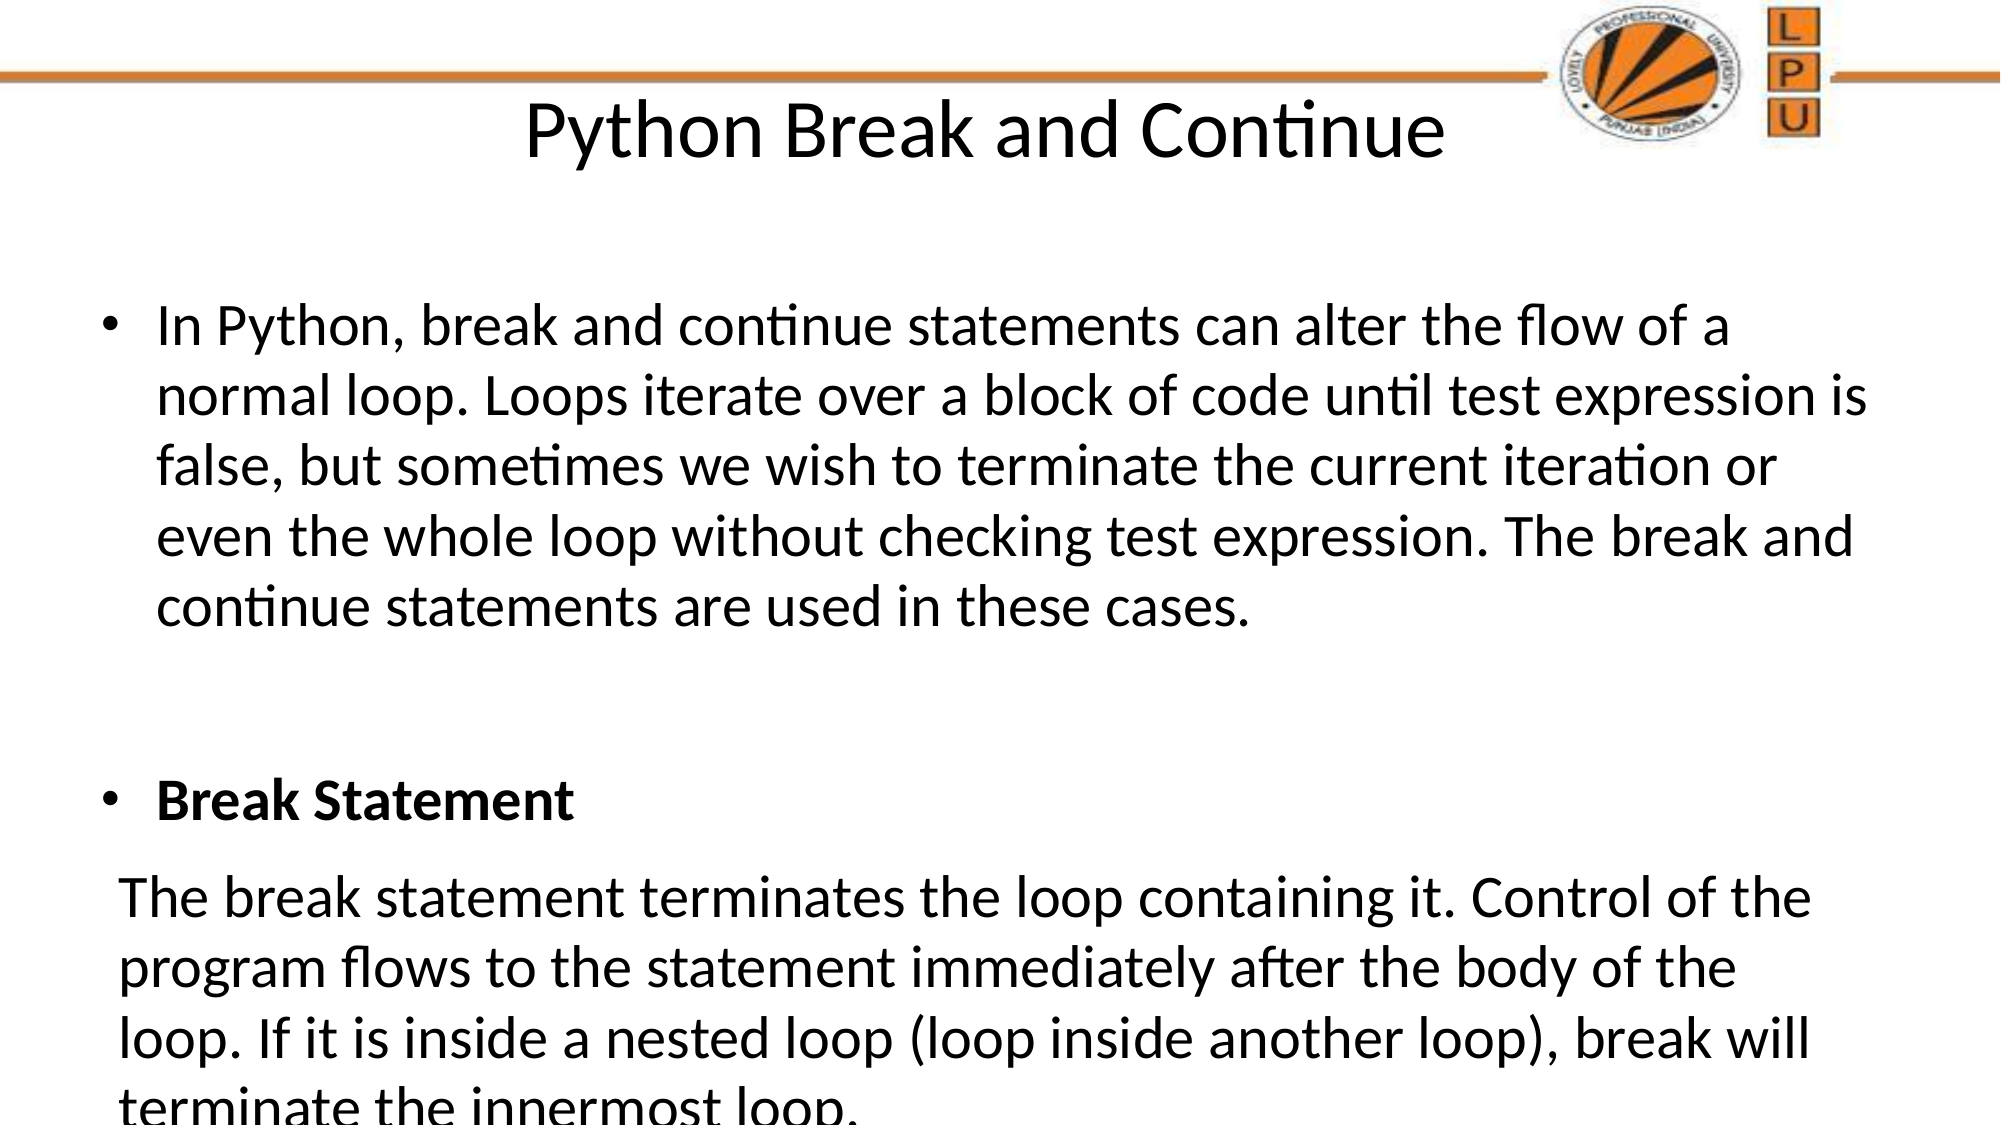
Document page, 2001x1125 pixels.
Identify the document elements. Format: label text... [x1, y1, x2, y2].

title Python Break and Continue [99, 41, 1873, 215]
picture [0, 0, 2001, 1125]
list In Python, break and continue statements can alter the flow of a normal loop. Loops iterate over a block of code until test expression is false, but sometimes we wish to terminate the current iteration or even the whole loop without checking test expression. The break and continue statements are used in these cases. Break Statement The break statement terminates the loop containing it. Control of the program flows to the statement immediately after the body of the loop. If it is inside a nested loop (loop inside another loop), break will terminate the innermost loop. [99, 263, 1873, 986]
